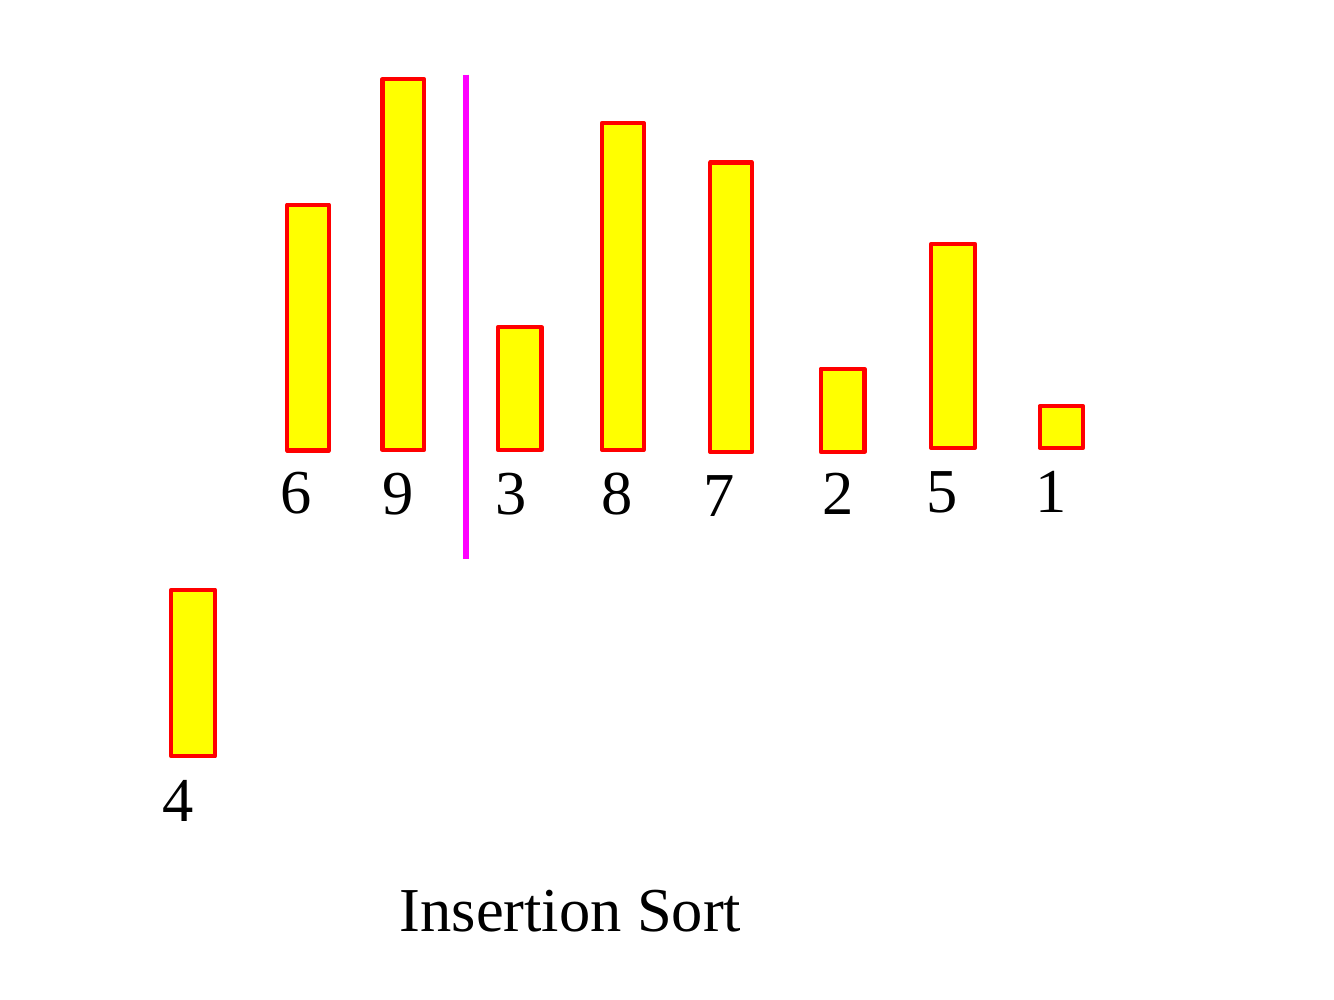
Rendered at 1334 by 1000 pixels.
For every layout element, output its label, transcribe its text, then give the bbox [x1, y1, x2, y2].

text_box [699, 162, 753, 532]
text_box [158, 589, 216, 836]
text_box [276, 204, 330, 528]
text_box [378, 78, 425, 530]
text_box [491, 326, 542, 530]
text_box Insertion Sort [396, 865, 745, 948]
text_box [597, 122, 644, 530]
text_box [1030, 405, 1084, 528]
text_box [922, 243, 976, 528]
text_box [818, 368, 865, 530]
